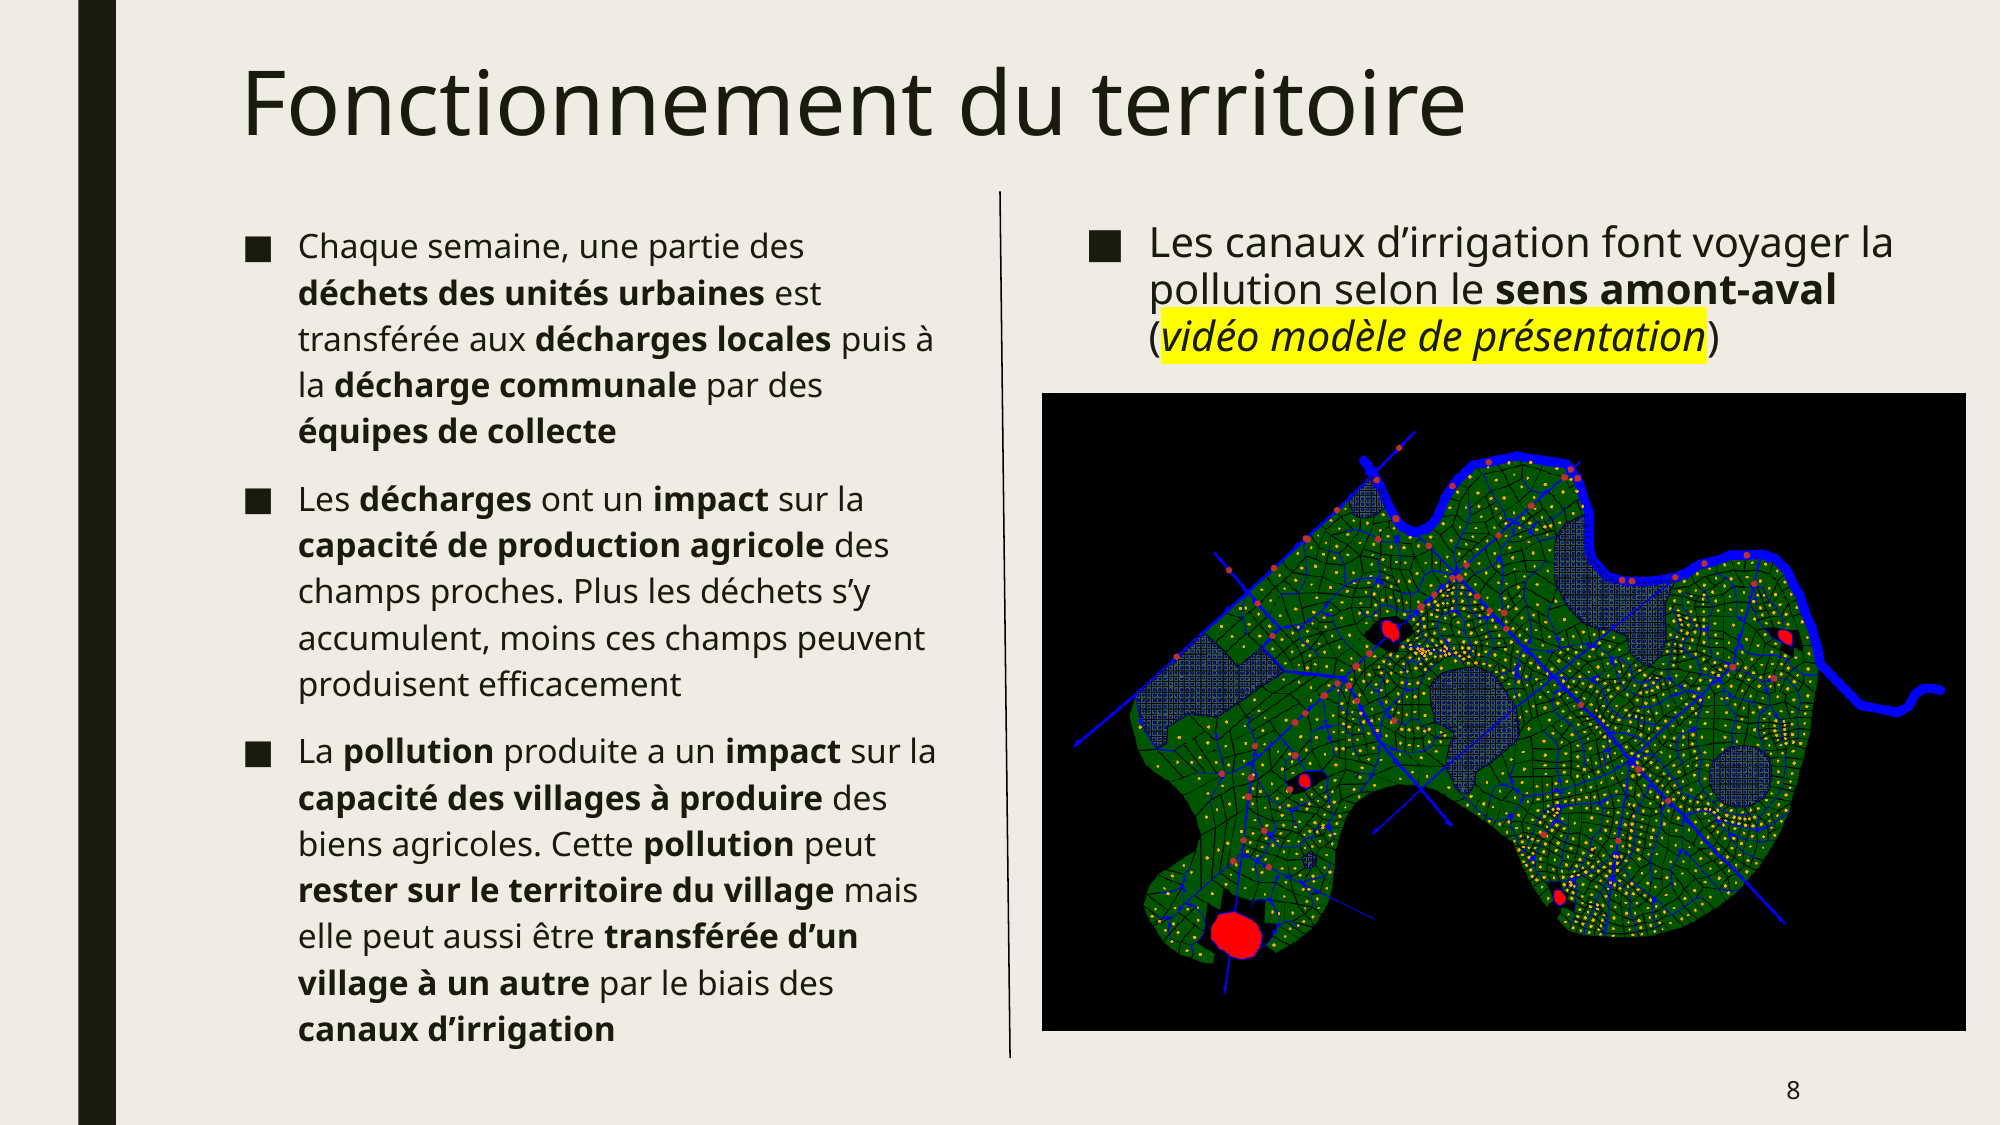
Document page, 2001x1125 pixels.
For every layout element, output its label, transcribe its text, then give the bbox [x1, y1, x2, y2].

slide_number ‹#› [1553, 1058, 1816, 1125]
list Chaque semaine, une partie des déchets des unités urbaines est transférée aux décharges locales puis à la décharge communale par des équipes de collecte Les décharges ont un impact sur la capacité de production agricole des champs proches. Plus les déchets s’y accumulent, moins ces champs peuvent produisent efficacement La pollution produite a un impact sur la capacité des villages à produire des biens agricoles. Cette pollution peut rester sur le territoire du village mais elle peut aussi être transférée d’un village à un autre par le biais des canaux d’irrigation [225, 211, 955, 1059]
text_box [999, 191, 1011, 1059]
list Les canaux d’irrigation font voyager la pollution selon le sens amont-aval (vidéo modèle de présentation) [1070, 211, 1938, 392]
picture [1042, 393, 1966, 1031]
title Fonctionnement du territoire [225, 50, 1800, 163]
